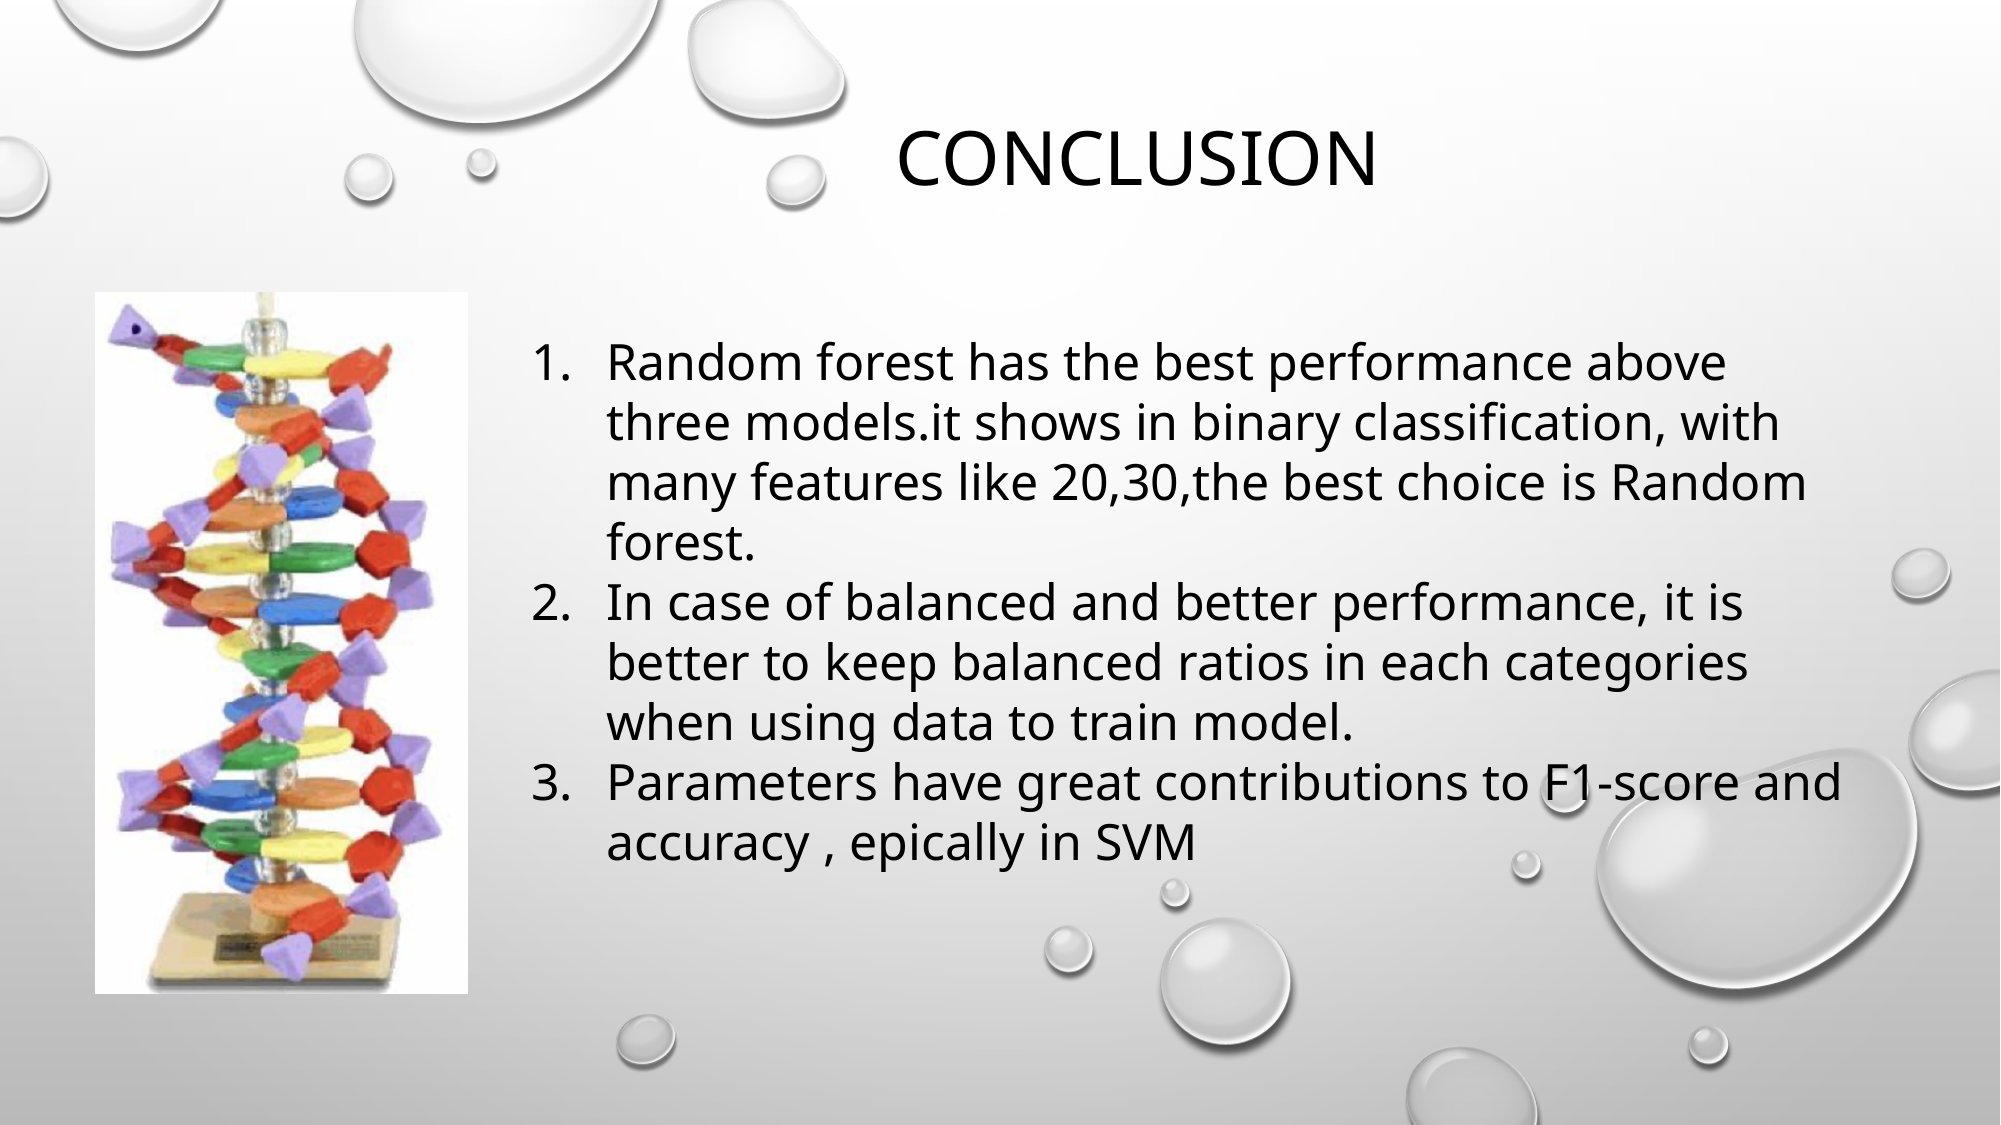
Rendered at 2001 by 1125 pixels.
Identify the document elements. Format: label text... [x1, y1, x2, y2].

picture [0, 0, 2000, 1125]
text_box conclusion [760, 69, 1516, 209]
text_box Random forest has the best performance above three models.it shows in binary classification, with many features like 20,30,the best choice is Random forest. In case of balanced and better performance, it is better to keep balanced ratios in each categories when using data to train model. Parameters have great contributions to F1-score and accuracy , epically in SVM [516, 323, 1878, 938]
